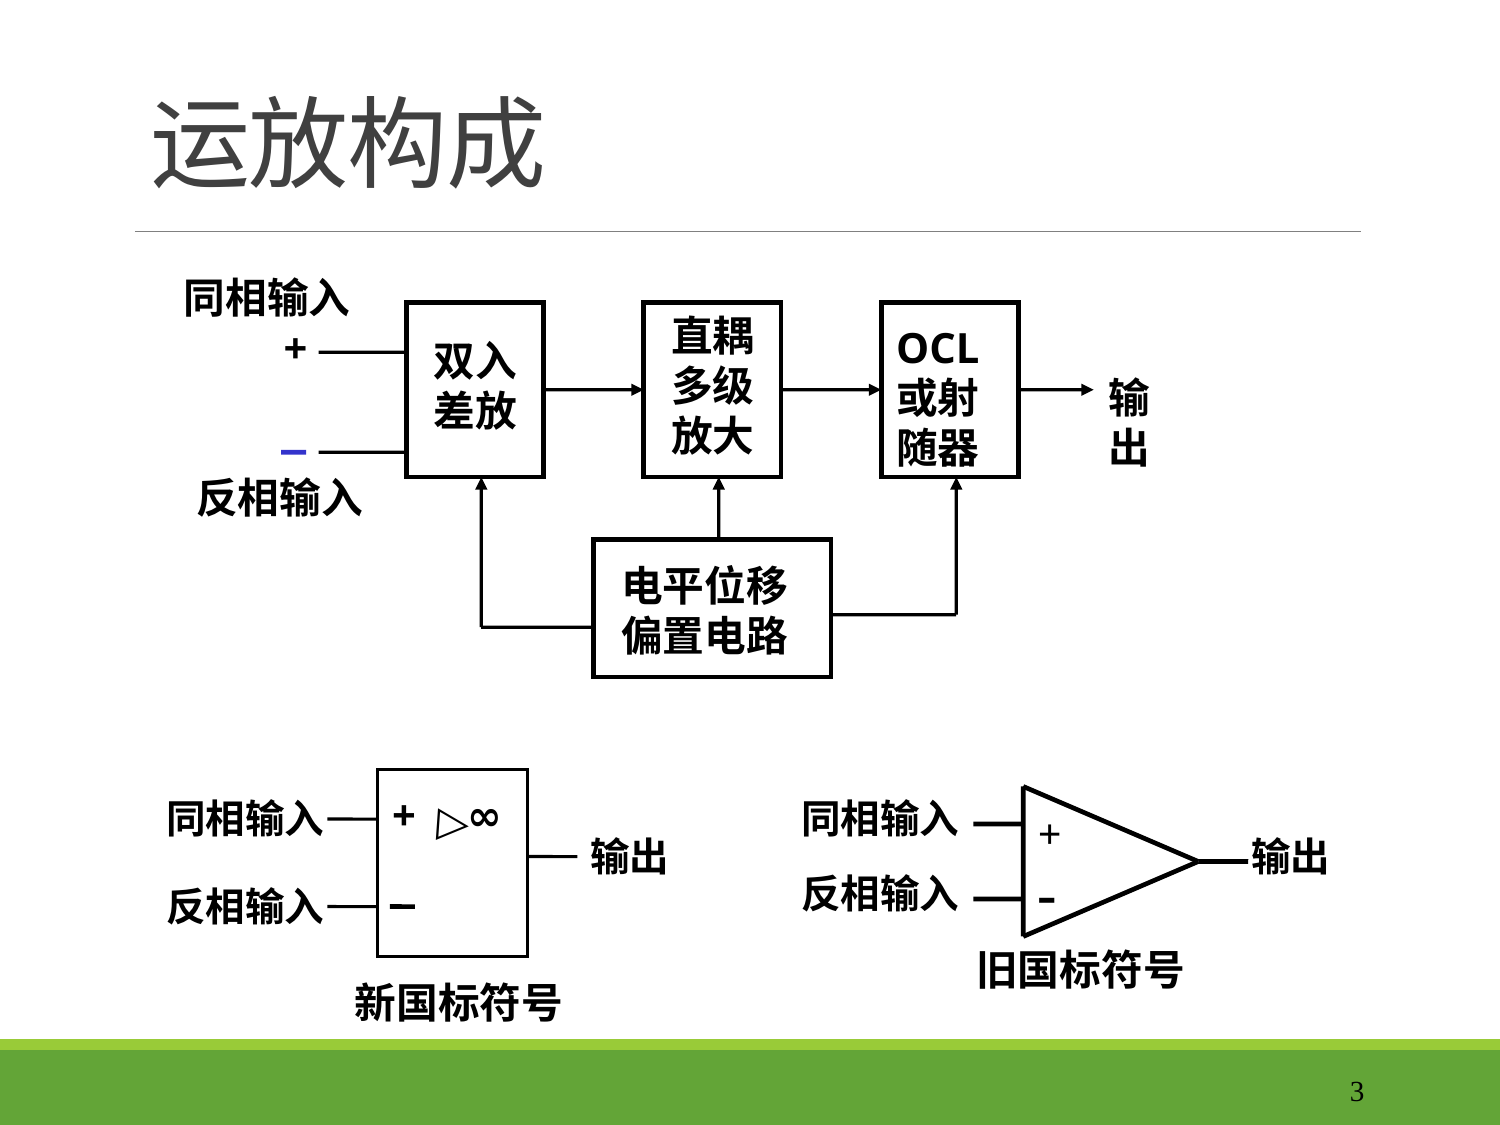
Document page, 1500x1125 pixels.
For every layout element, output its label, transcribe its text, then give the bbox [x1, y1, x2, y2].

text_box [168, 264, 1207, 678]
slide_number 3 [1218, 1059, 1380, 1120]
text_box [785, 785, 1347, 1003]
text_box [164, 768, 691, 1035]
title 运放构成 [135, 47, 1373, 209]
